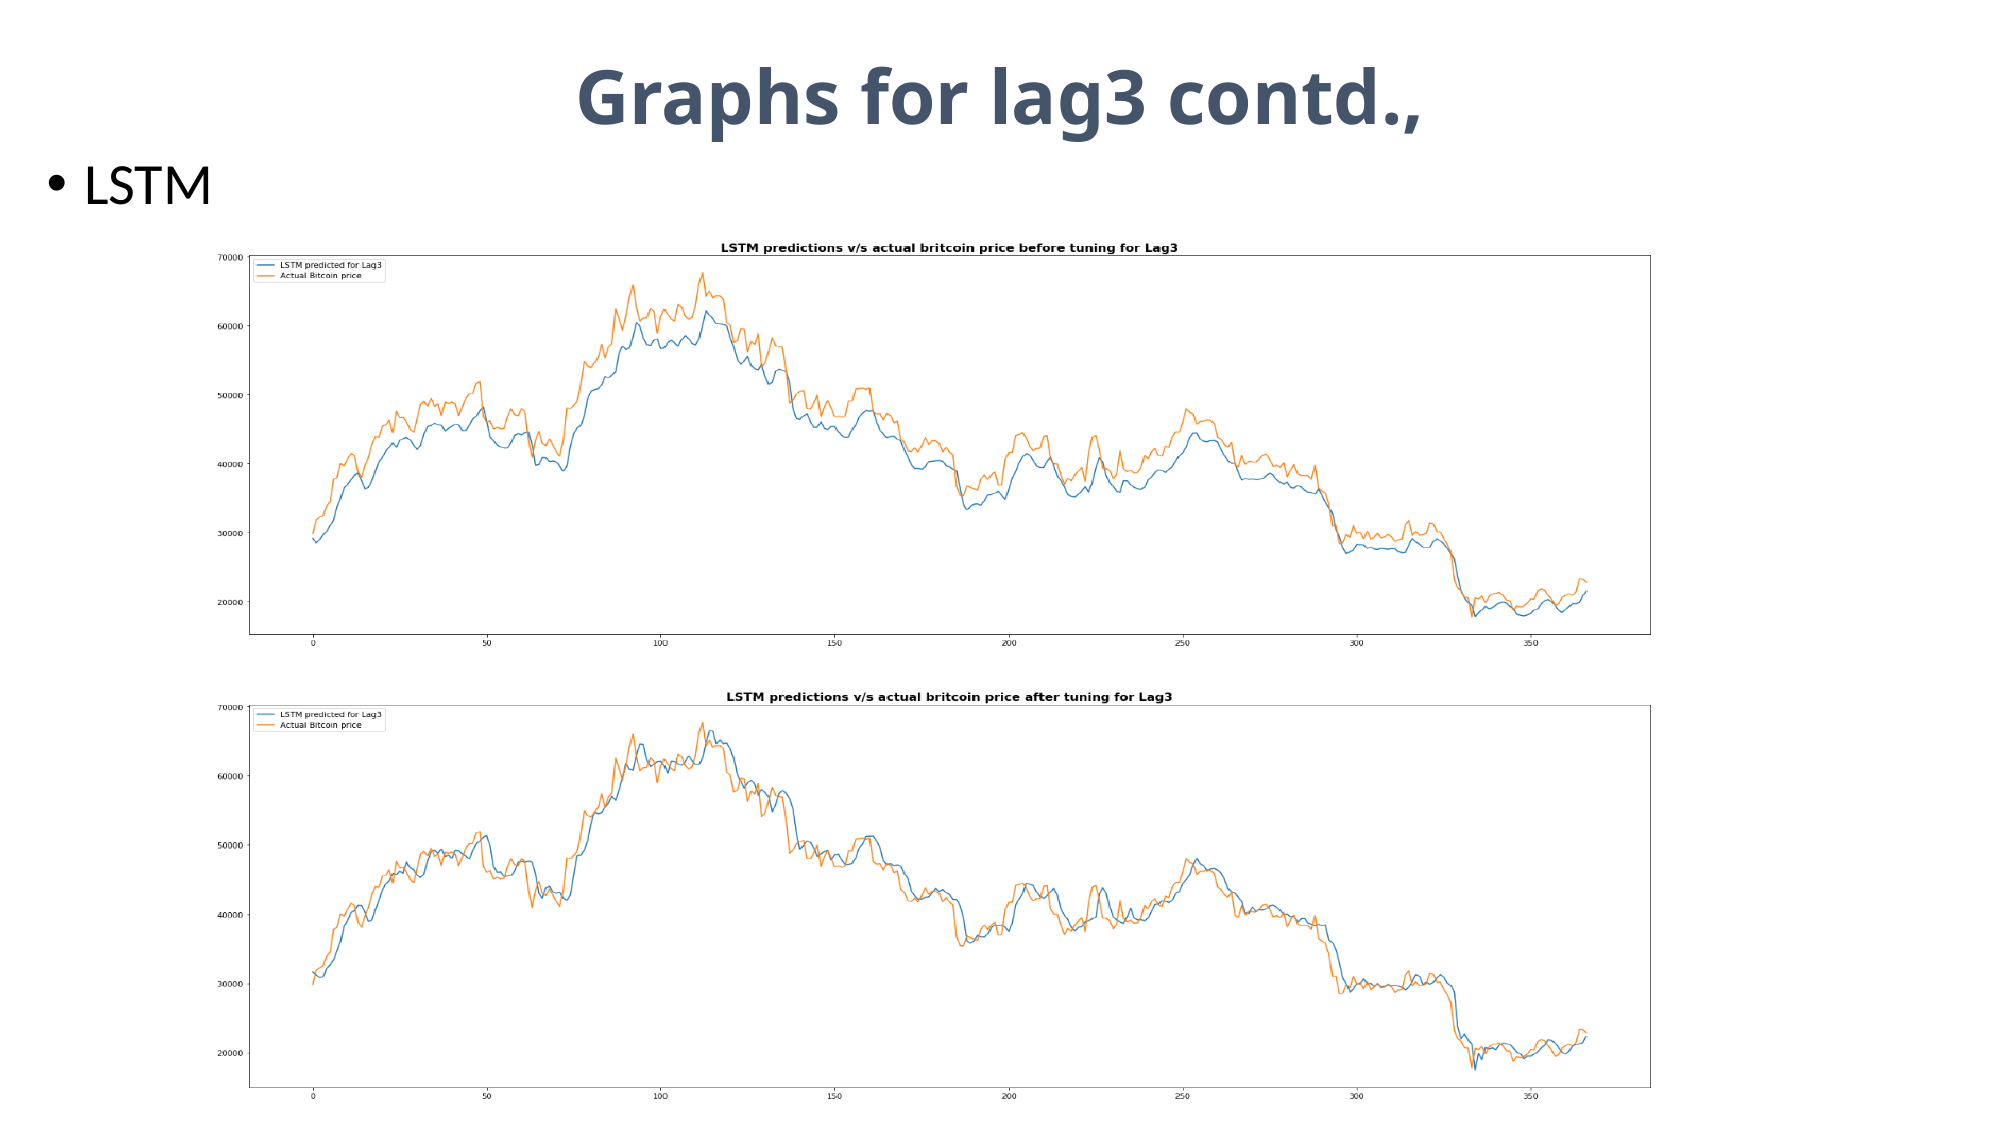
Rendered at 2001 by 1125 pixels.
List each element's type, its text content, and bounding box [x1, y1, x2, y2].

list LSTM [31, 146, 1863, 979]
title Graphs for lag3 contd., [137, 24, 1863, 146]
picture [205, 231, 1656, 1125]
